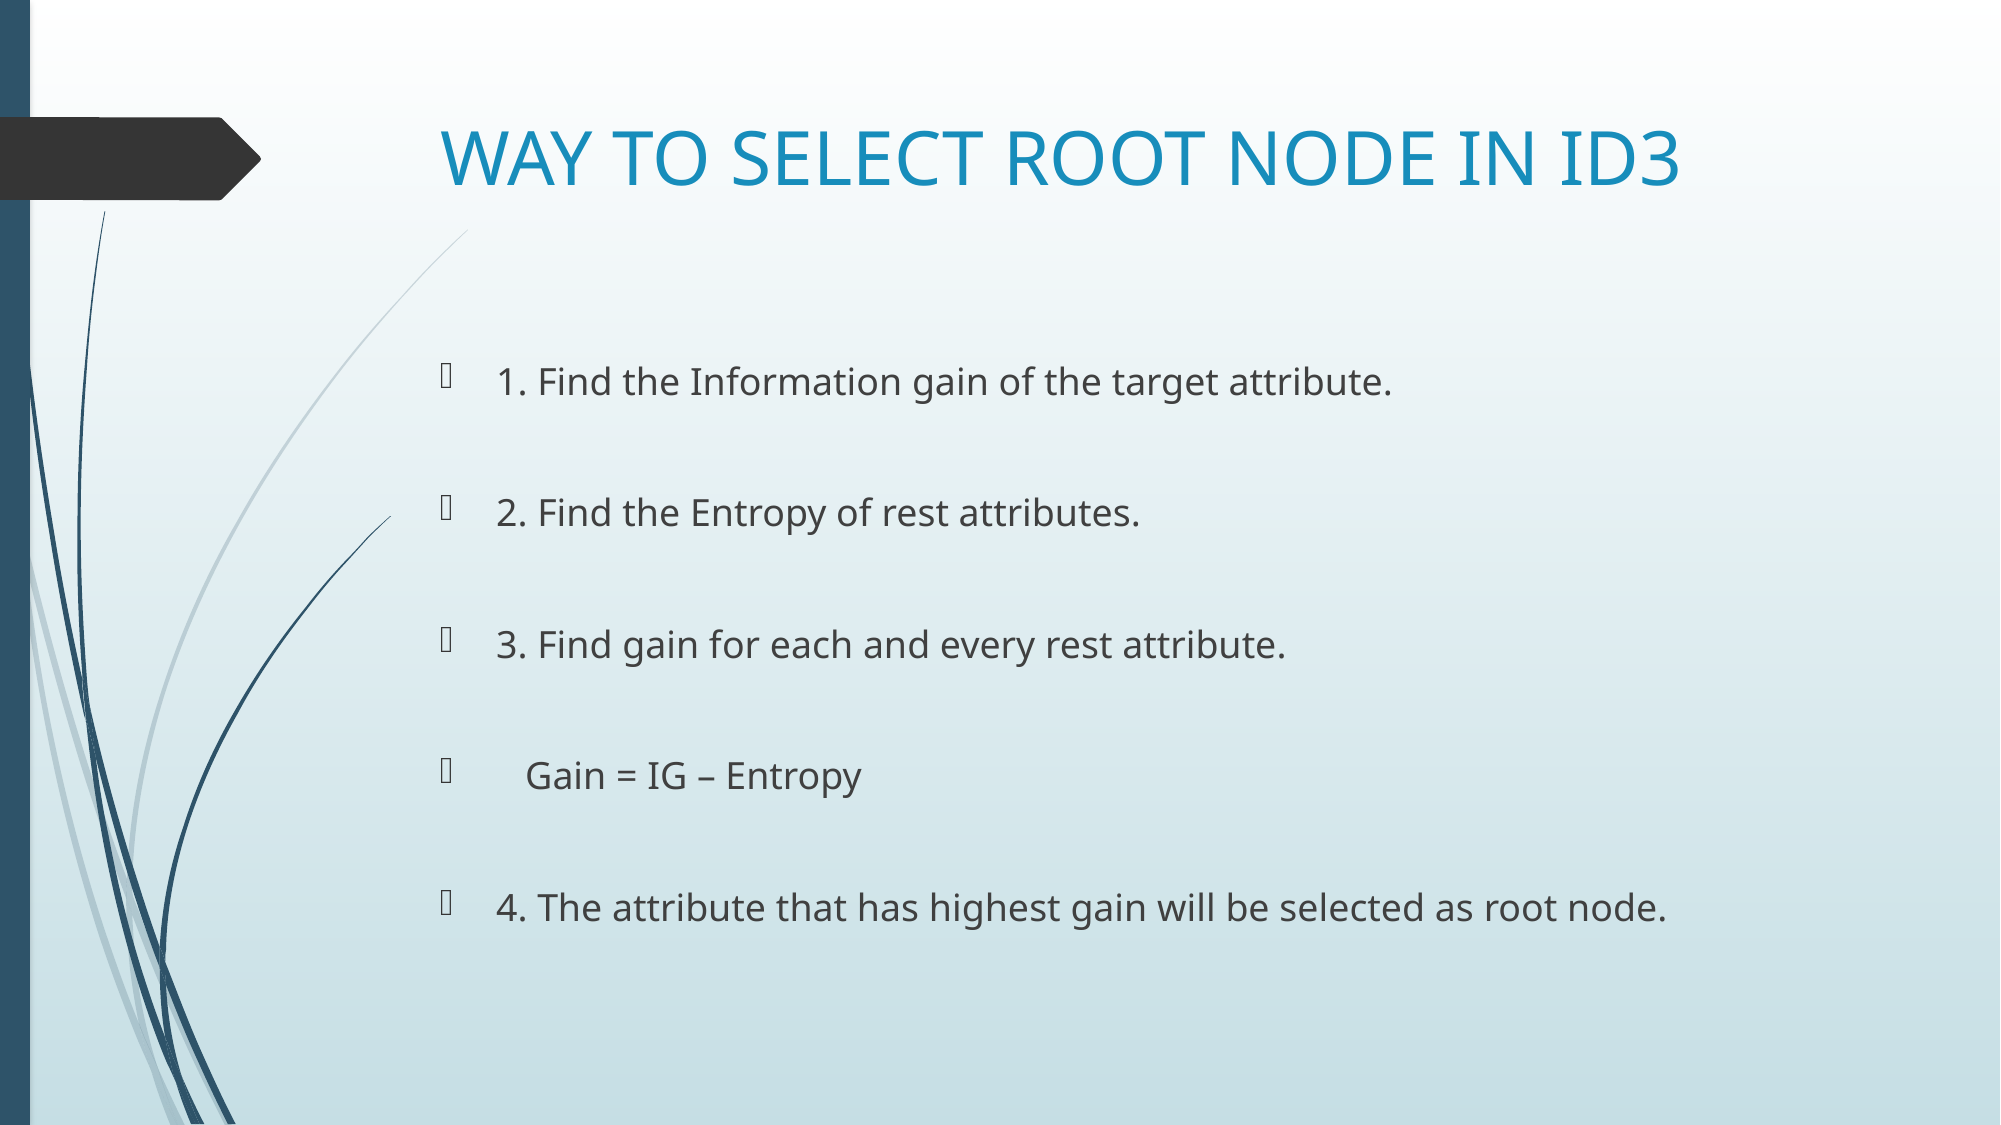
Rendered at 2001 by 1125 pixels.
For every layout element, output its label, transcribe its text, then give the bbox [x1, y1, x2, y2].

title WAY TO SELECT ROOT NODE IN ID3 [425, 102, 1888, 313]
list 1. Find the Information gain of the target attribute. 2. Find the Entropy of rest attributes. 3. Find gain for each and every rest attribute. Gain = IG – Entropy 4. The attribute that has highest gain will be selected as root node. [424, 350, 1888, 970]
